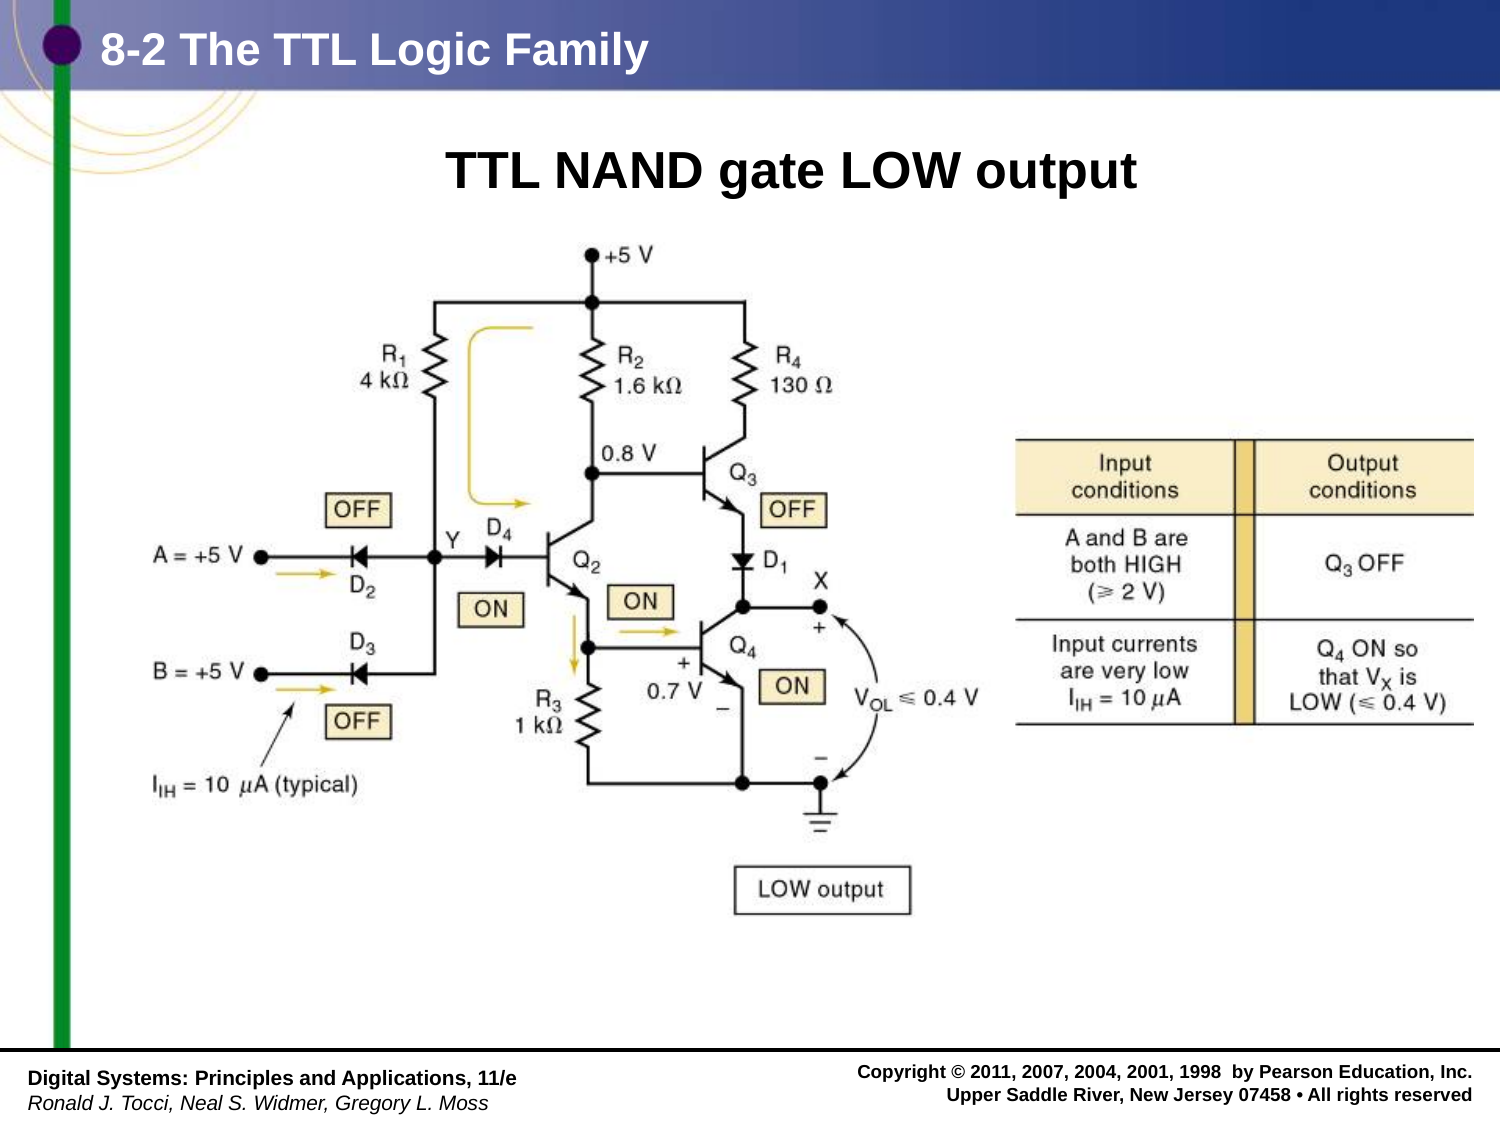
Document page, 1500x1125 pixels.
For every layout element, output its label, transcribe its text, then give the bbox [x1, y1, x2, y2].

title 8-2 The TTL Logic Family [85, 11, 1486, 129]
text_box Digital Systems: Principles and Applications, 11/e Ronald J. Tocci, Neal S. Widmer, Gregory L. Moss [12, 1046, 575, 1122]
picture [0, 0, 1500, 1048]
text_box TTL NAND gate LOW output [85, 129, 1498, 252]
